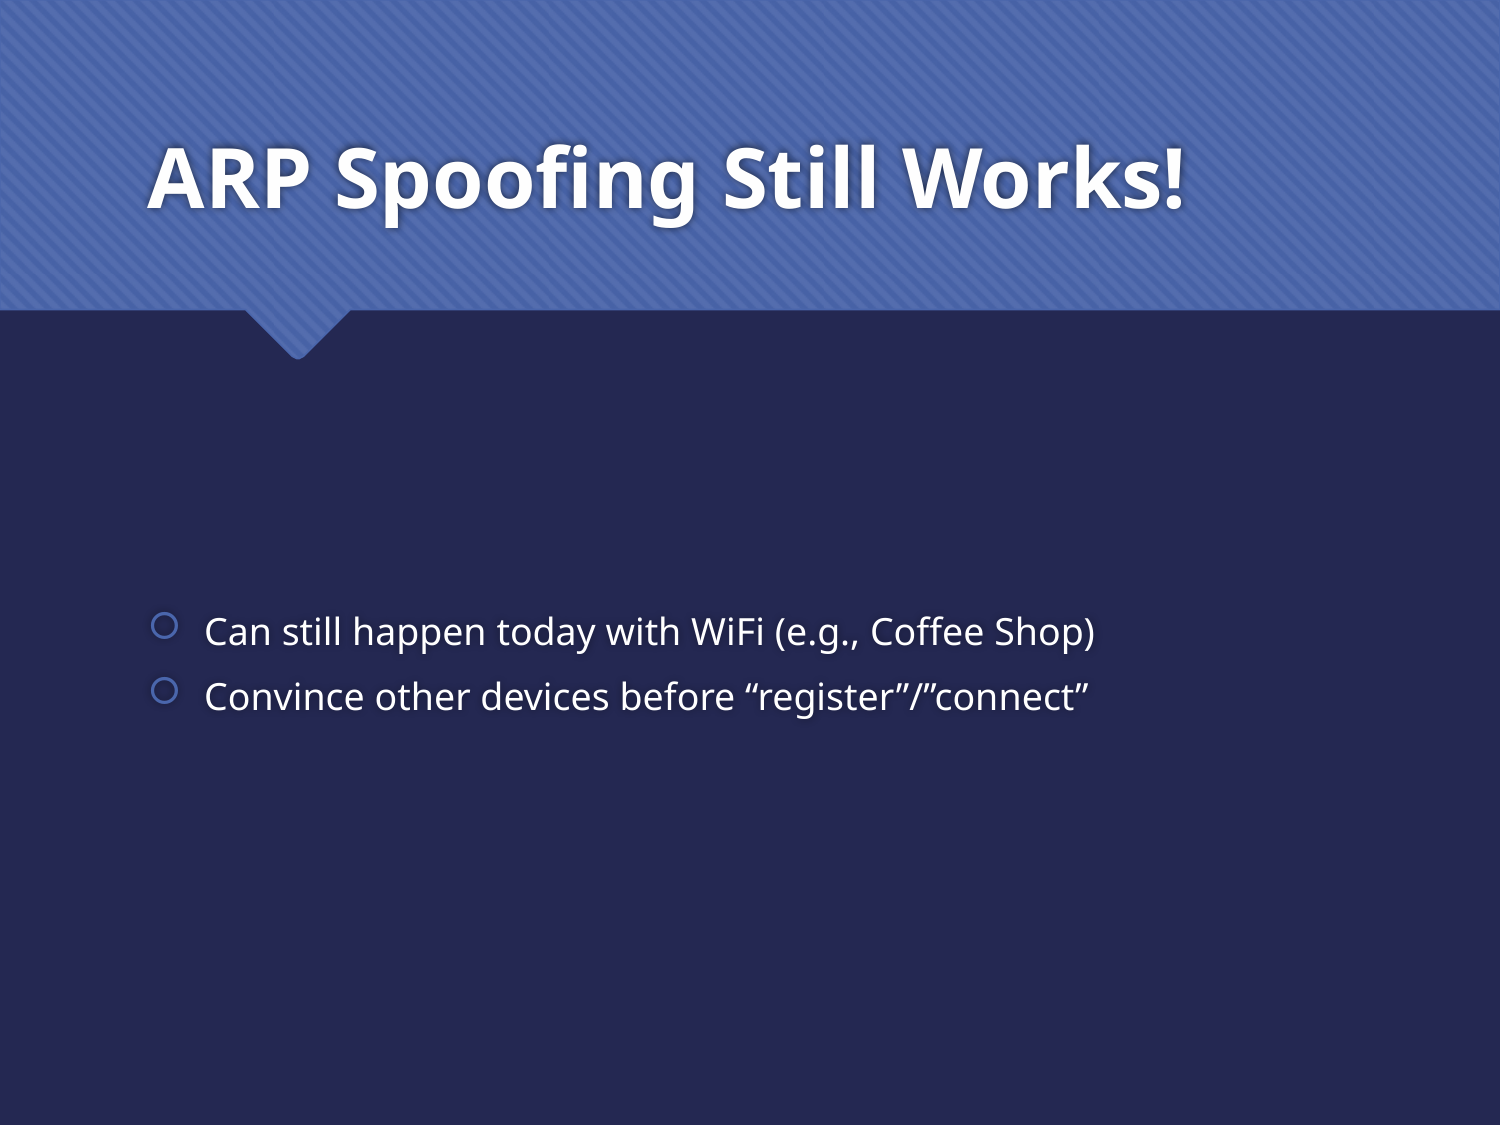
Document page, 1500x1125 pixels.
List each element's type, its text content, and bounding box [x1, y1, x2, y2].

list Can still happen today with WiFi (e.g., Coffee Shop) Convince other devices before “register”/”connect” [132, 364, 1368, 962]
title ARP Spoofing Still Works! [132, 73, 1368, 233]
